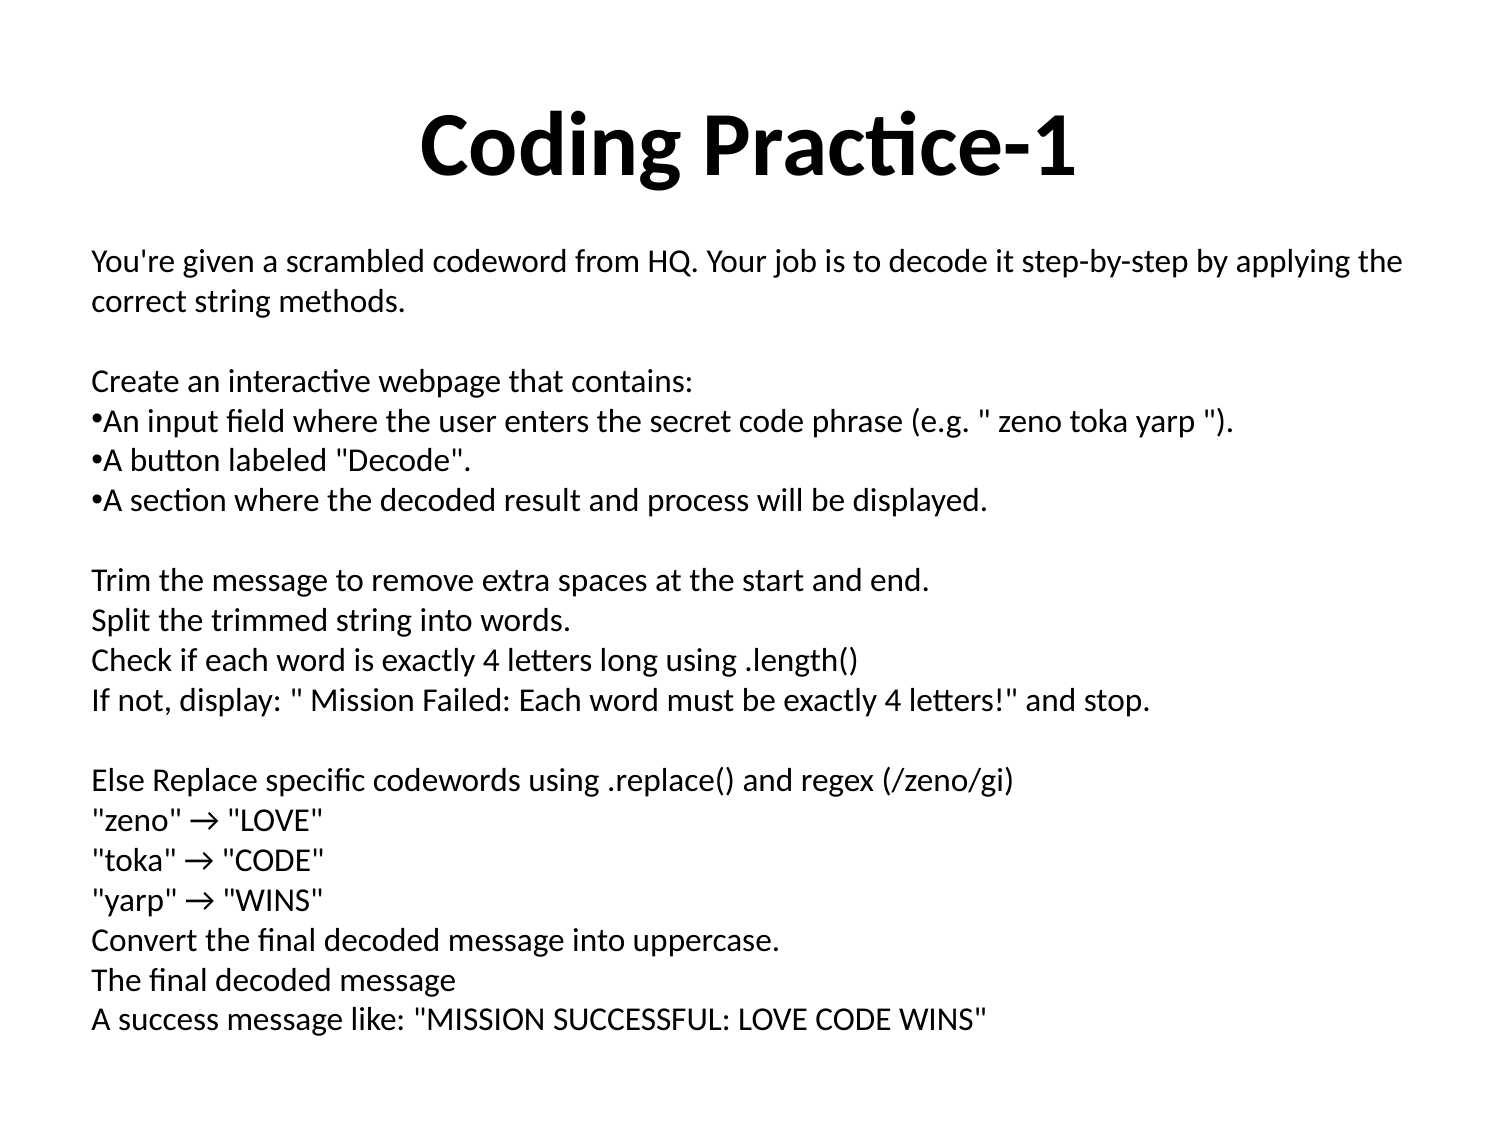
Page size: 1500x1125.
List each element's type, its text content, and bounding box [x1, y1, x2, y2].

title Coding Practice-1 [75, 45, 1425, 233]
text_box You're given a scrambled codeword from HQ. Your job is to decode it step-by-step by applying the correct string methods. Create an interactive webpage that contains: An input field where the user enters the secret code phrase (e.g. " zeno toka yarp "). A button labeled "Decode". A section where the decoded result and process will be displayed. Trim the message to remove extra spaces at the start and end. Split the trimmed string into words. Check if each word is exactly 4 letters long using .length() If not, display: " Mission Failed: Each word must be exactly 4 letters!" and stop. Else Replace specific codewords using .replace() and regex (/zeno/gi) "zeno" → "LOVE" "toka" → "CODE" "yarp" → "WINS" Convert the final decoded message into uppercase. The final decoded message A success message like: "MISSION SUCCESSFUL: LOVE CODE WINS" [76, 231, 1436, 1125]
